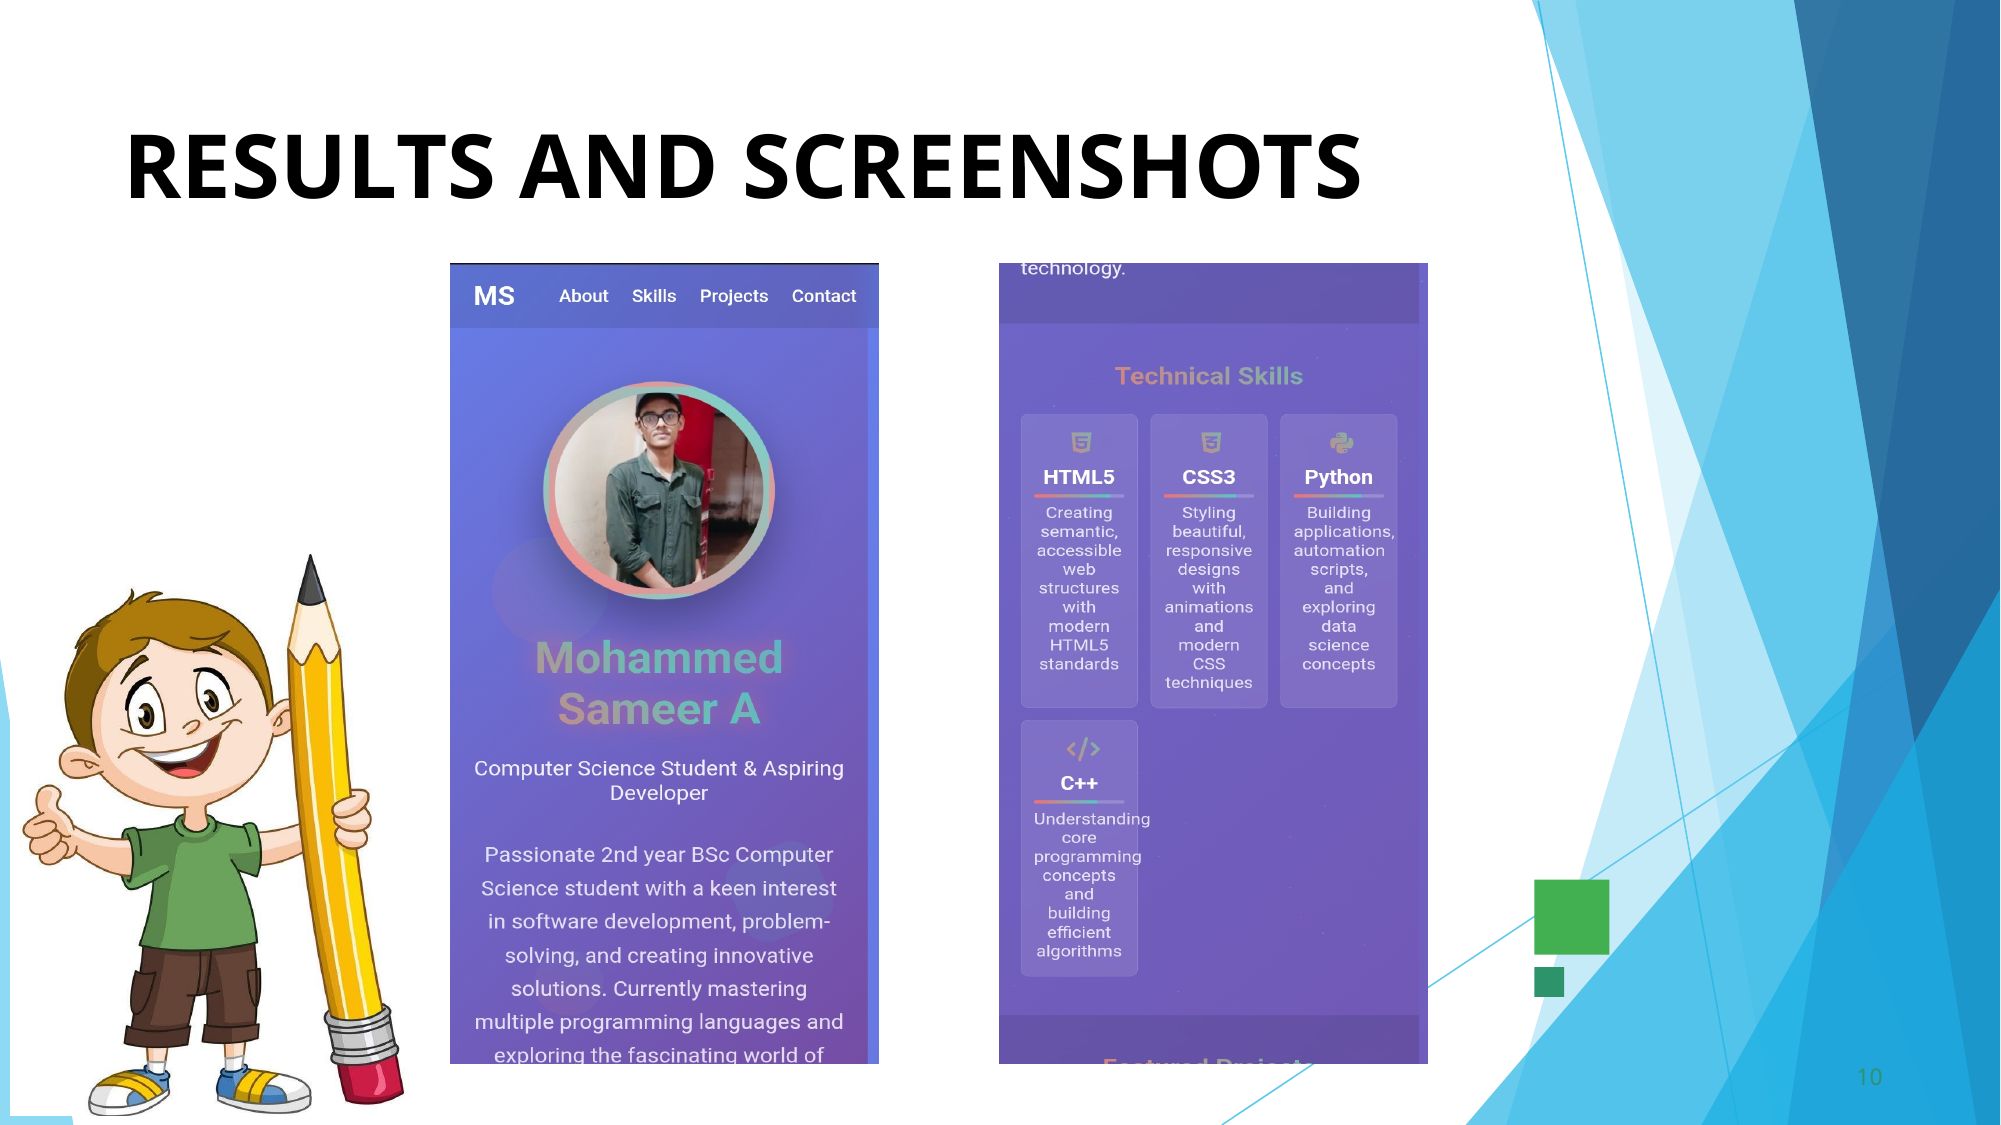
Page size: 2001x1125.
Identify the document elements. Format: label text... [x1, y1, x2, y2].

picture [999, 263, 1428, 1064]
picture [450, 263, 879, 1064]
text_box 10 [1849, 1061, 1888, 1095]
title RESULTS AND SCREENSHOTS [120, 106, 1513, 299]
text_box [1534, 879, 1610, 955]
text_box [1534, 967, 1565, 997]
picture [10, 554, 416, 1116]
